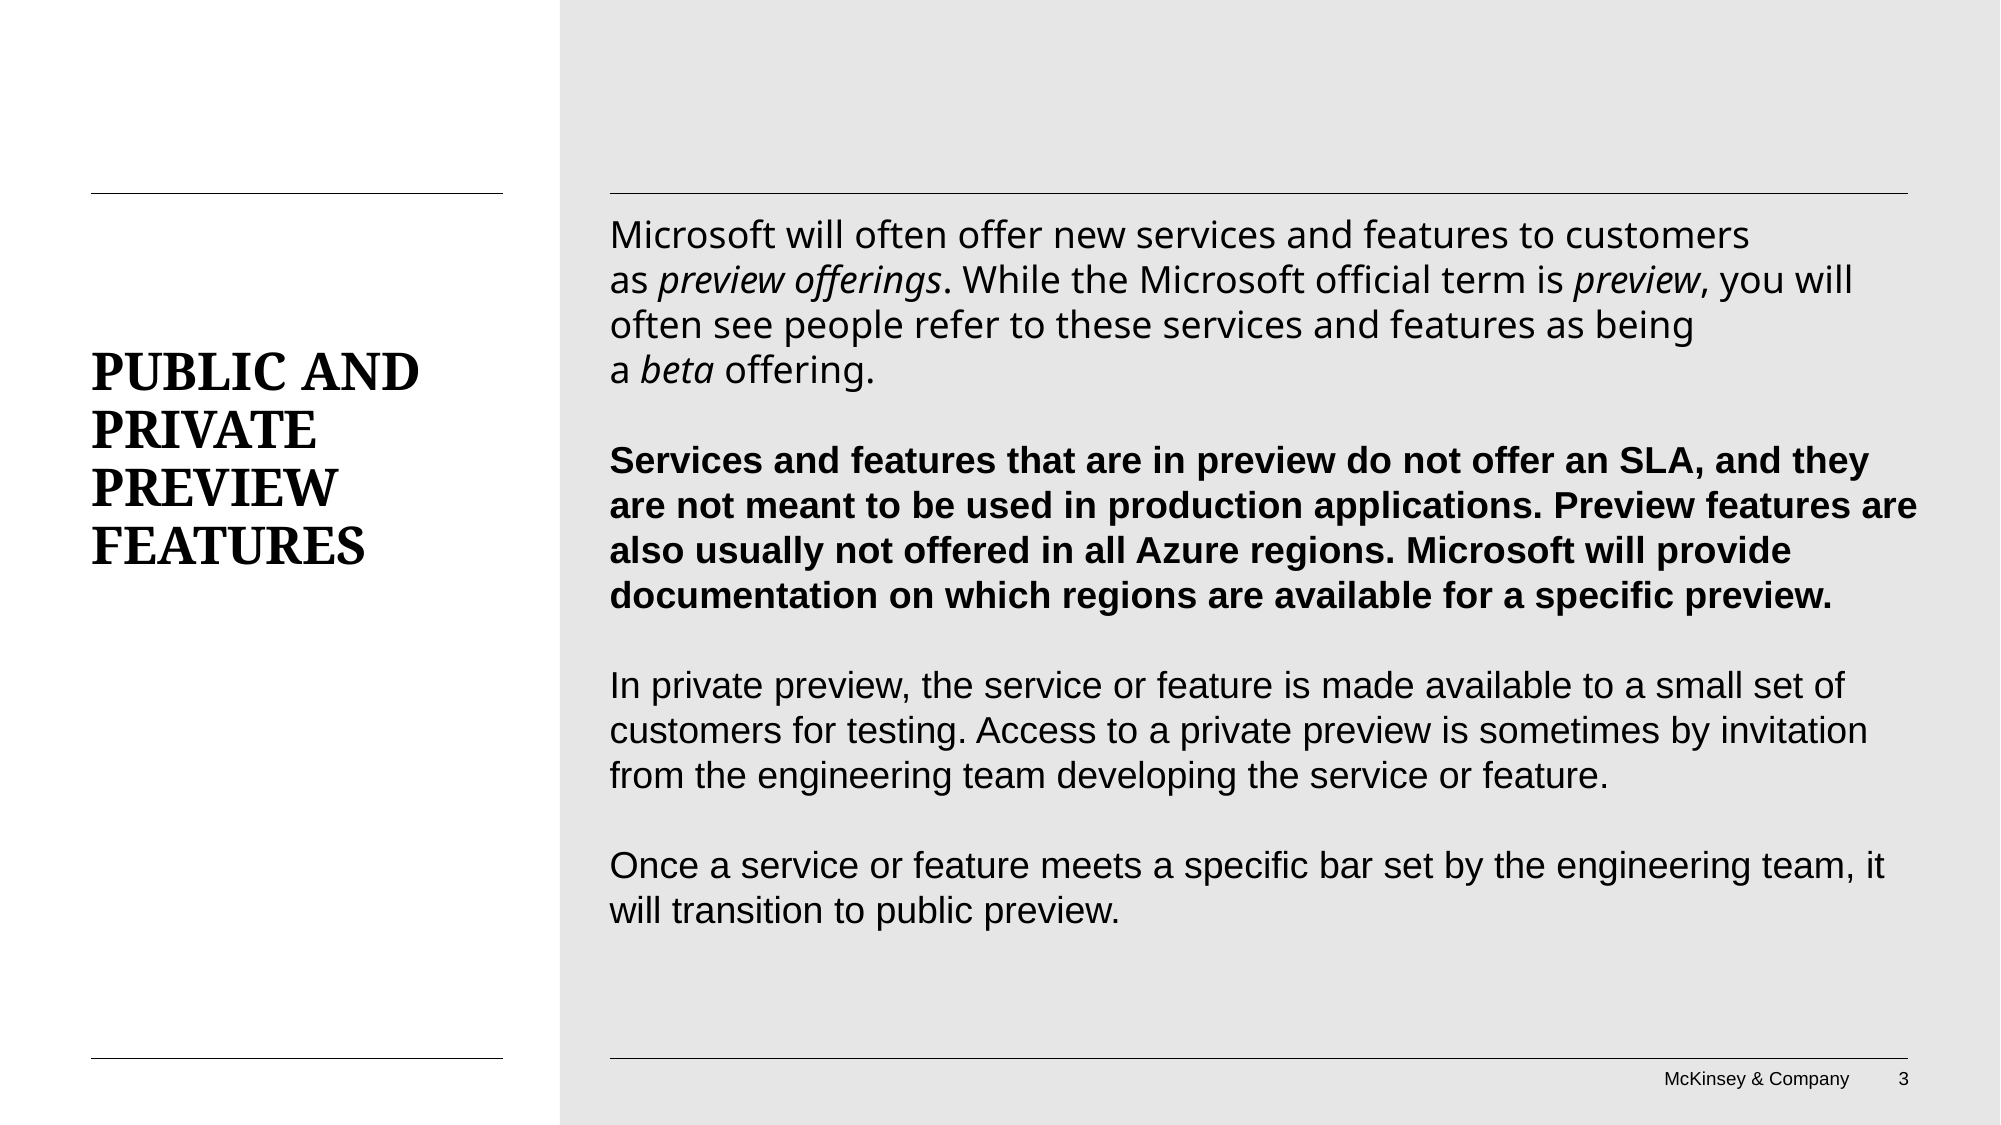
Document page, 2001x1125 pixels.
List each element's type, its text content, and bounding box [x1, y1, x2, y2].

title Public and private preview features [91, 450, 504, 577]
text_box Microsoft will often offer new services and features to customers as preview offerings. While the Microsoft official term is preview, you will often see people refer to these services and features as being a beta offering. Services and features that are in preview do not offer an SLA, and they are not meant to be used in production applications. Preview features are also usually not offered in all Azure regions. Microsoft will provide documentation on which regions are available for a specific preview. In private preview, the service or feature is made available to a small set of customers for testing. Access to a private preview is sometimes by invitation from the engineering team developing the service or feature. Once a service or feature meets a specific bar set by the engineering team, it will transition to public preview. [594, 203, 1943, 984]
